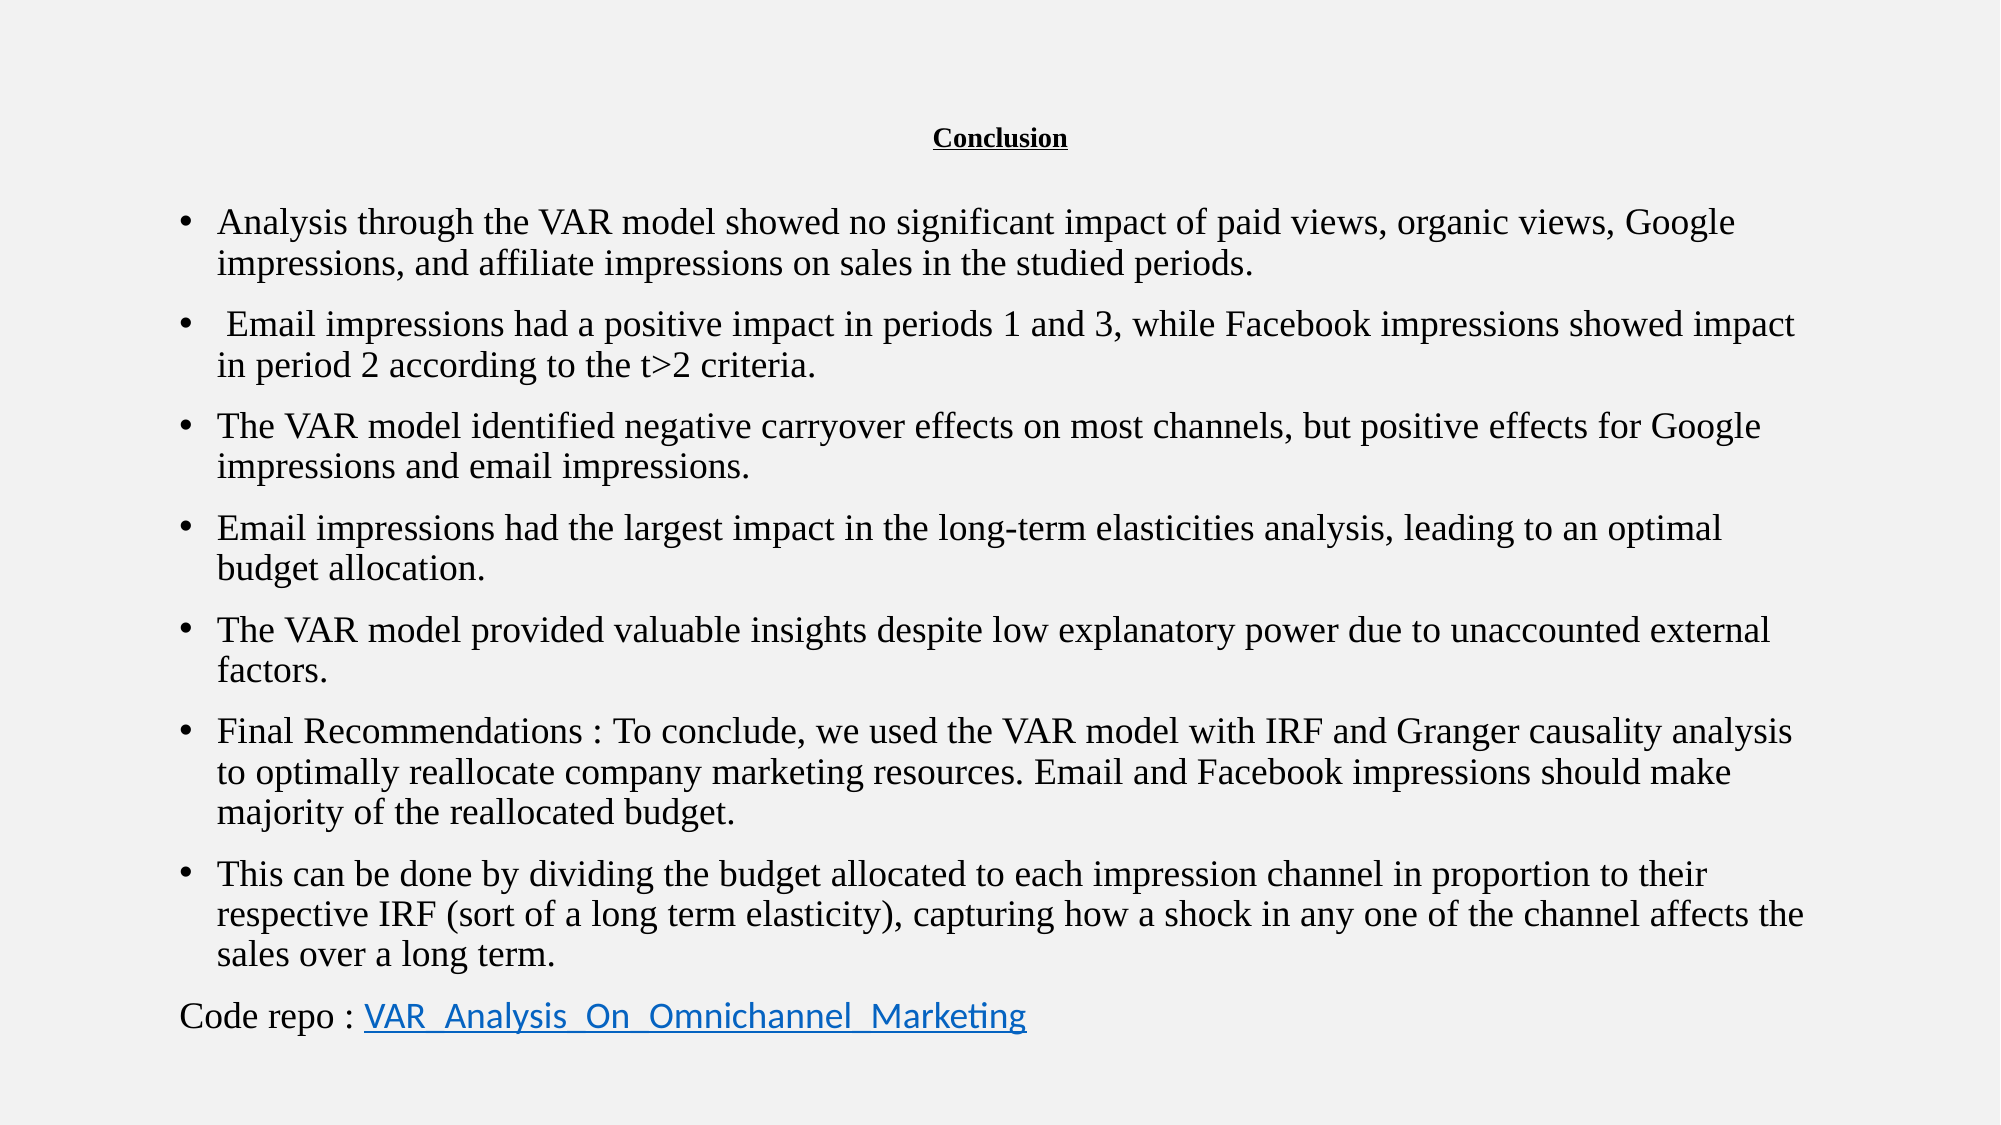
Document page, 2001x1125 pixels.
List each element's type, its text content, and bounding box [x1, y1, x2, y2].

list Analysis through the VAR model showed no significant impact of paid views, organic views, Google impressions, and affiliate impressions on sales in the studied periods. Email impressions had a positive impact in periods 1 and 3, while Facebook impressions showed impact in period 2 according to the t>2 criteria. The VAR model identified negative carryover effects on most channels, but positive effects for Google impressions and email impressions. Email impressions had the largest impact in the long-term elasticities analysis, leading to an optimal budget allocation. The VAR model provided valuable insights despite low explanatory power due to unaccounted external factors. Final Recommendations : To conclude, we used the VAR model with IRF and Granger causality analysis to optimally reallocate company marketing resources. Email and Facebook impressions should make majority of the reallocated budget. This can be done by dividing the budget allocated to each impression channel in proportion to their respective IRF (sort of a long term elasticity), capturing how a shock in any one of the channel affects the sales over a long term. Code repo : VAR_Analysis_On_Omnichannel_Marketing [164, 195, 1835, 1025]
title Conclusion [722, 114, 1278, 195]
